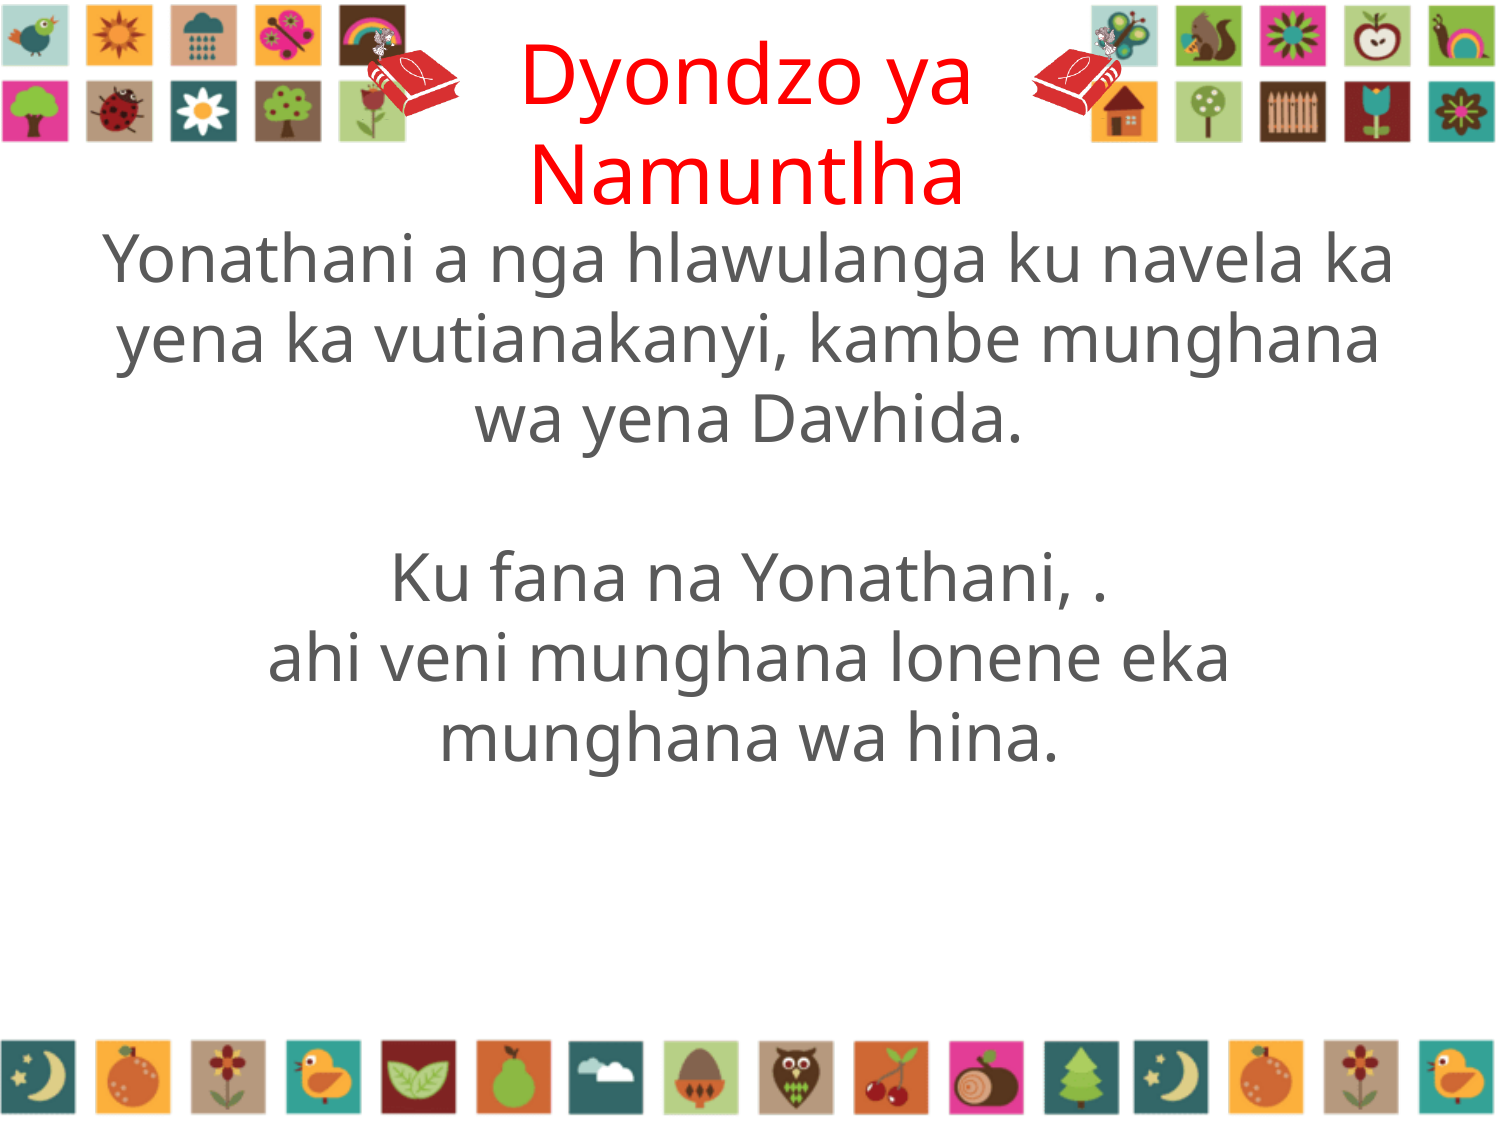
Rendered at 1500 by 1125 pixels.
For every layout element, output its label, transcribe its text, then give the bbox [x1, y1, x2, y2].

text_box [0, 1028, 1500, 1118]
picture [999, 3, 1500, 150]
text_box Dyondzo ya Namuntlha [414, 13, 1080, 208]
text_box Yonathani a nga hlawulanga ku navela ka yena ka vutianakanyi, kambe munghana wa yena Davhida. Ku fana na Yonathani, . ahi veni munghana lonene eka munghana wa hina. [76, 208, 1424, 783]
picture [0, 3, 492, 150]
